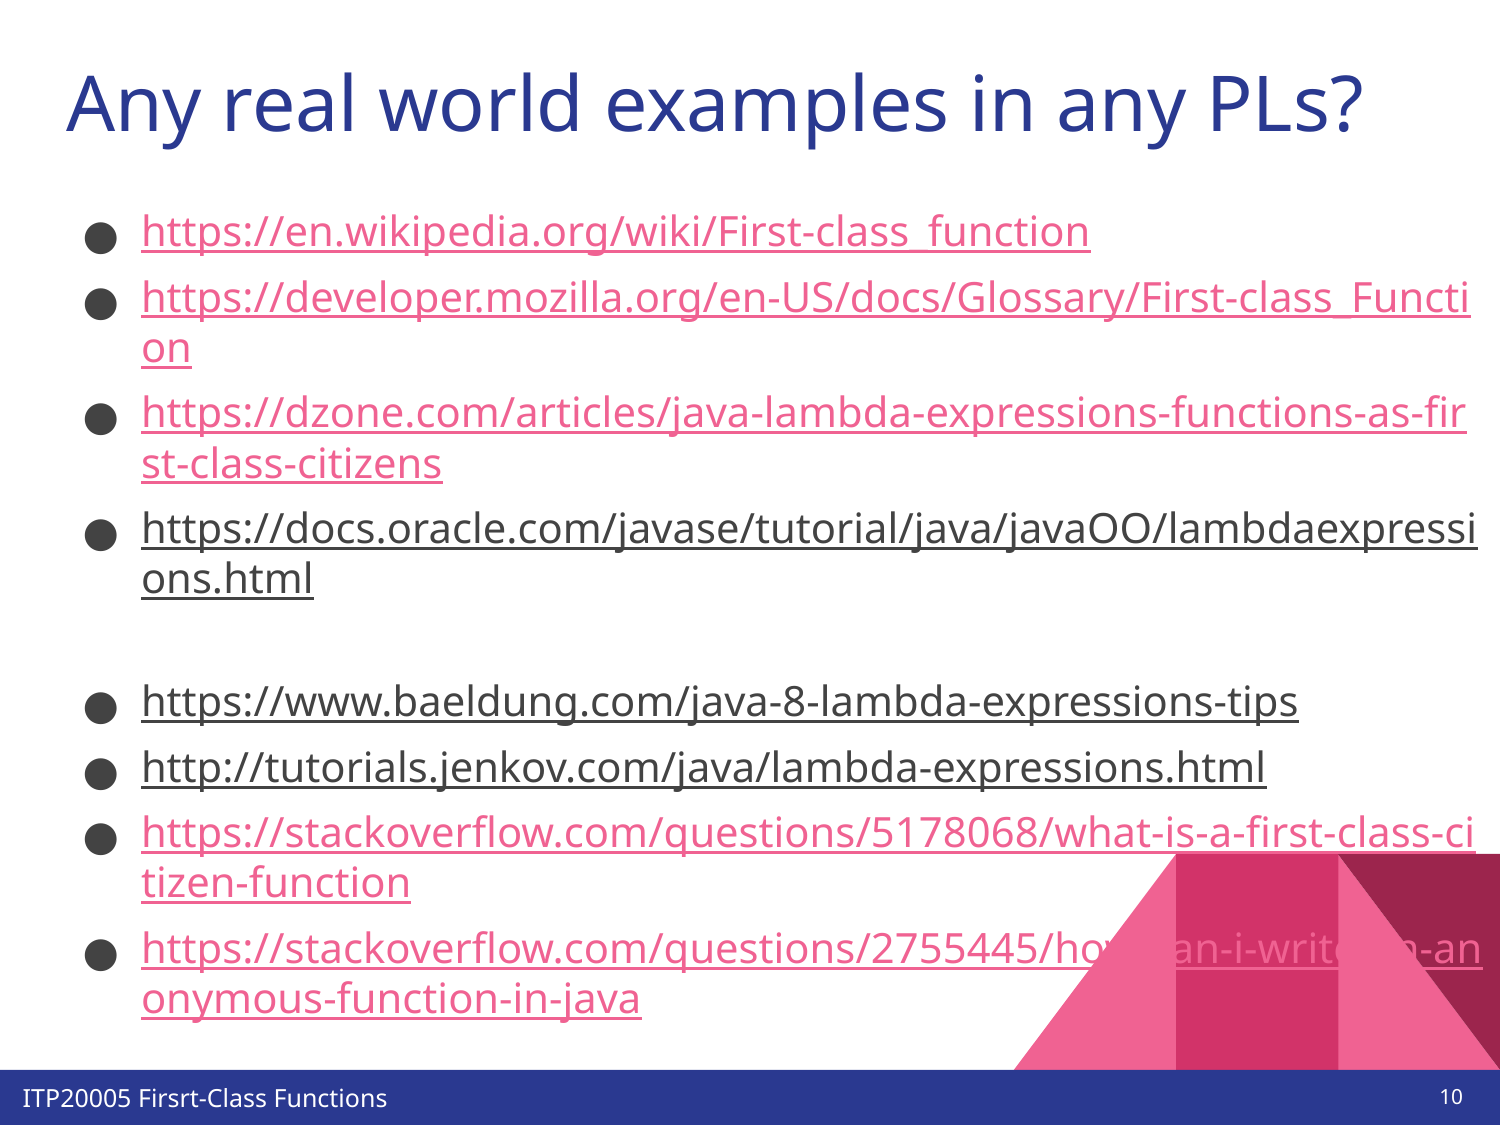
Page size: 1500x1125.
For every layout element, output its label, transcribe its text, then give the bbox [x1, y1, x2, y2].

title Any real world examples in any PLs? [51, 39, 1449, 173]
slide_number ‹#› [1387, 1054, 1478, 1125]
list https://en.wikipedia.org/wiki/First-class_function https://developer.mozilla.org/en-US/docs/Glossary/First-class_Function https://dzone.com/articles/java-lambda-expressions-functions-as-first-class-citizens https://docs.oracle.com/javase/tutorial/java/javaOO/lambdaexpressions.html https://www.baeldung.com/java-8-lambda-expressions-tips http://tutorials.jenkov.com/java/lambda-expressions.html https://stackoverflow.com/questions/5178068/what-is-a-first-class-citizen-function https://stackoverflow.com/questions/2755445/how-can-i-write-an-anonymous-function-in-java [51, 181, 1500, 912]
